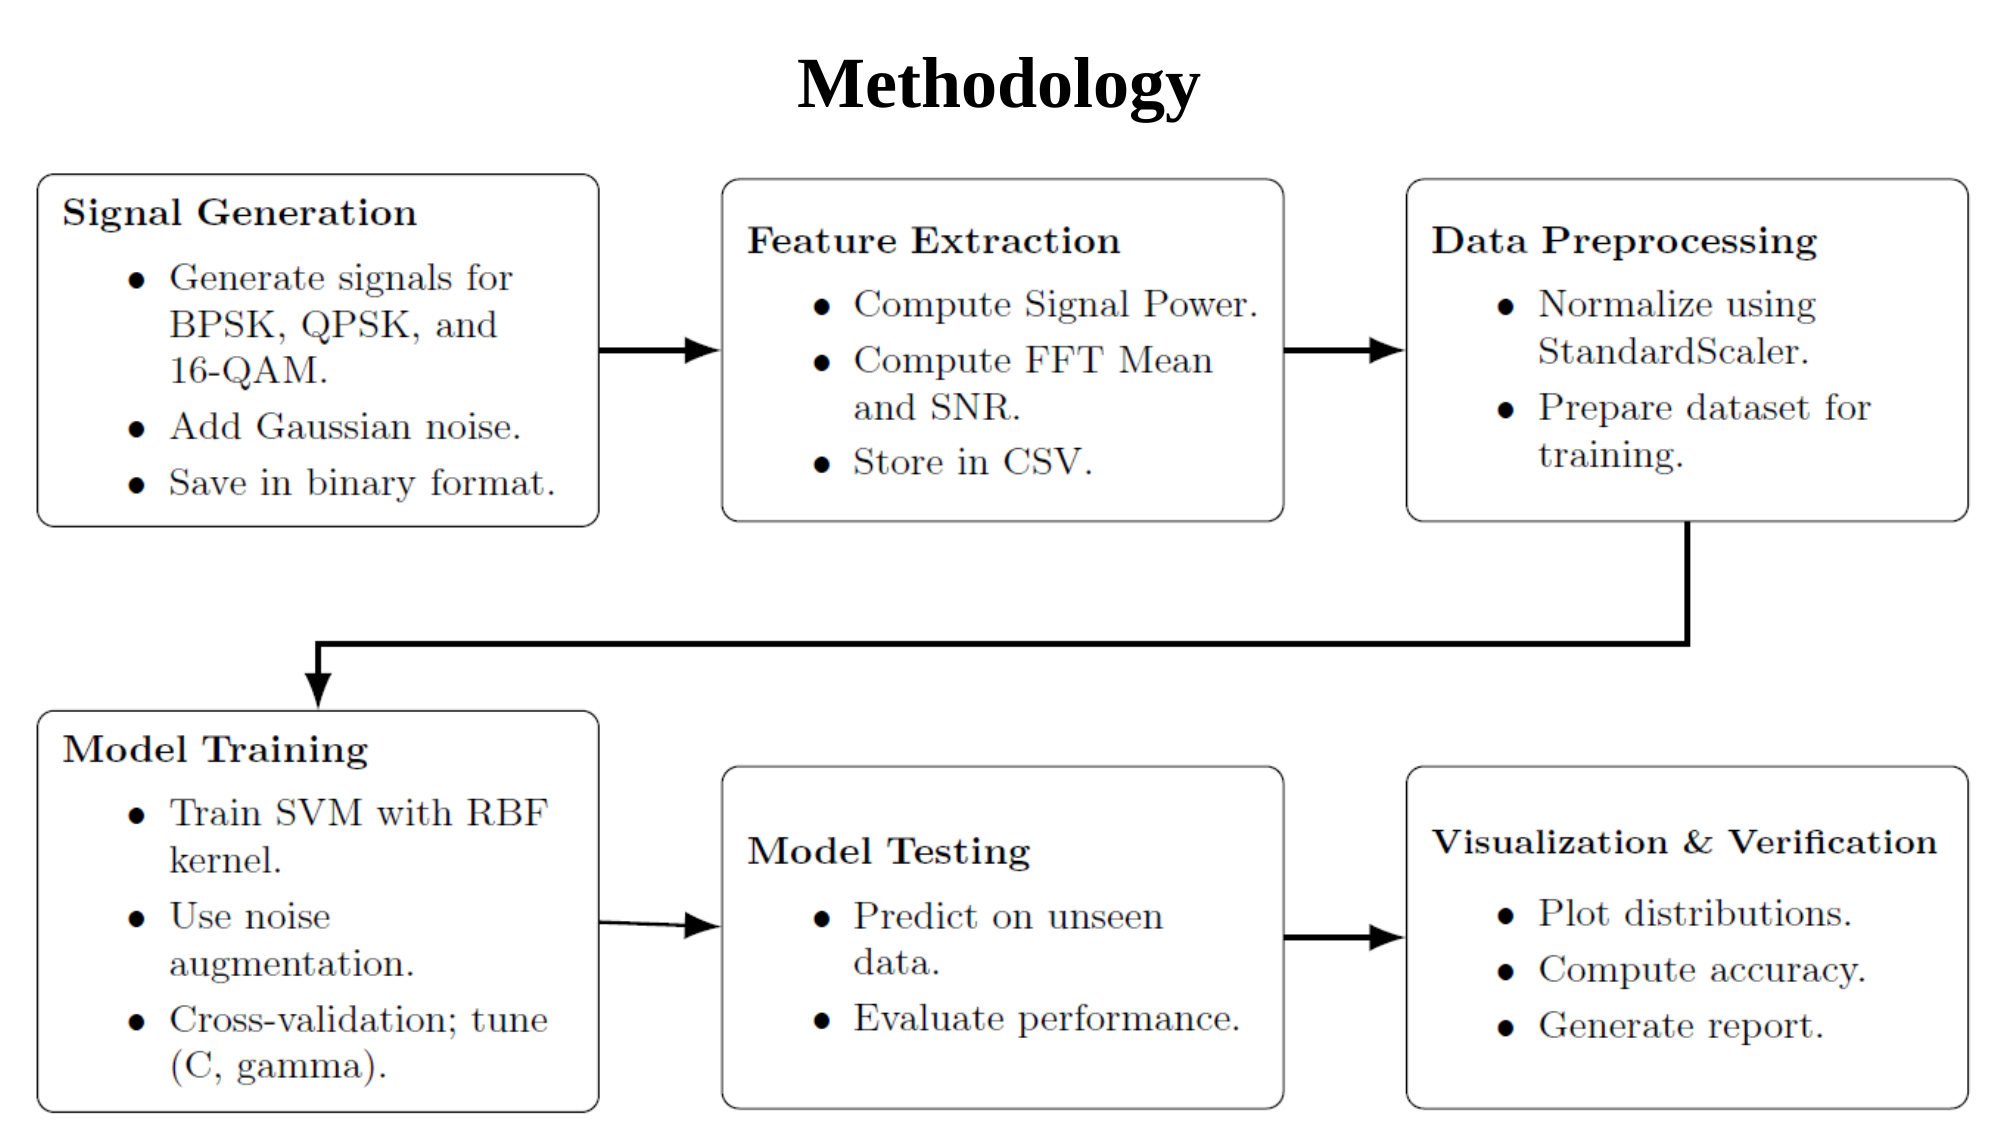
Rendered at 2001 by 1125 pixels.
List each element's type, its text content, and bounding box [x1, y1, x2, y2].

title Methodology [146, 38, 1853, 132]
picture [0, 153, 2000, 1125]
